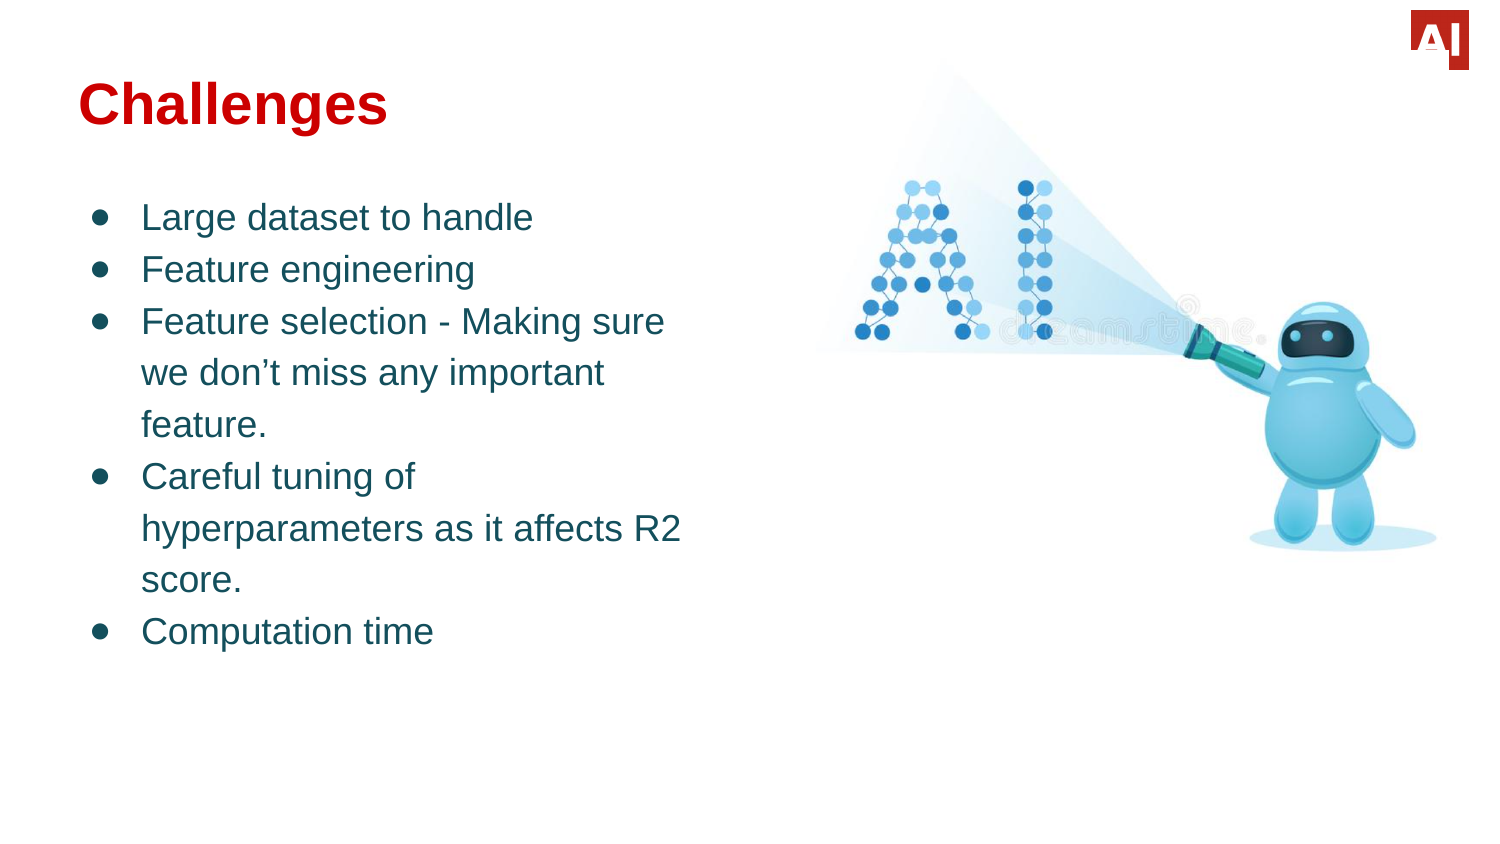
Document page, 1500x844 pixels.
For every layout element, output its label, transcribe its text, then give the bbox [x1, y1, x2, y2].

picture [803, 10, 1469, 573]
title Challenges [63, 50, 802, 145]
list Large dataset to handle Feature engineering Feature selection - Making sure we don’t miss any important feature. Careful tuning of hyperparameters as it affects R2 score. Computation time [51, 171, 709, 732]
title Challenges [1450, 50, 1461, 145]
